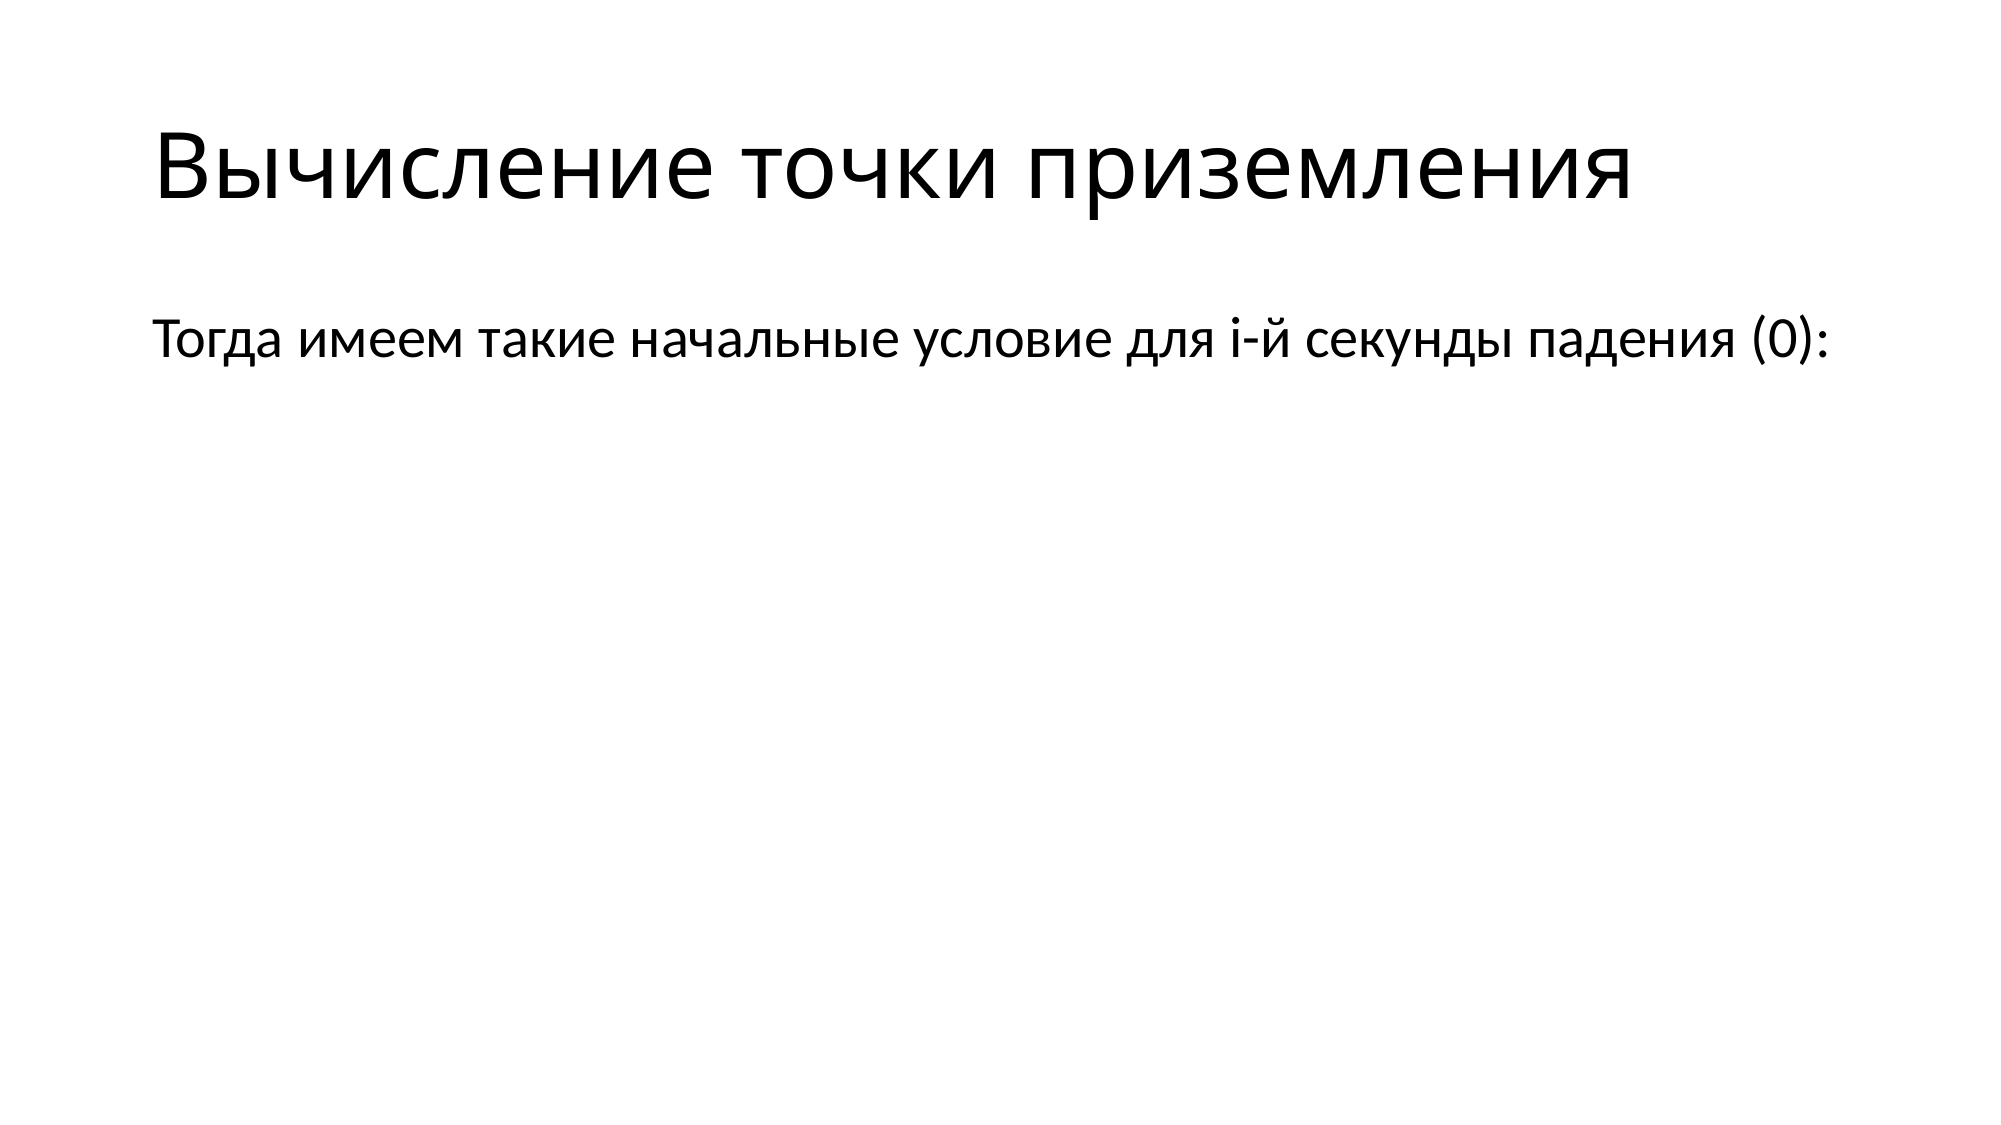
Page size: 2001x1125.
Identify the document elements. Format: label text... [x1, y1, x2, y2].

title Вычисление точки приземления [137, 59, 1863, 278]
